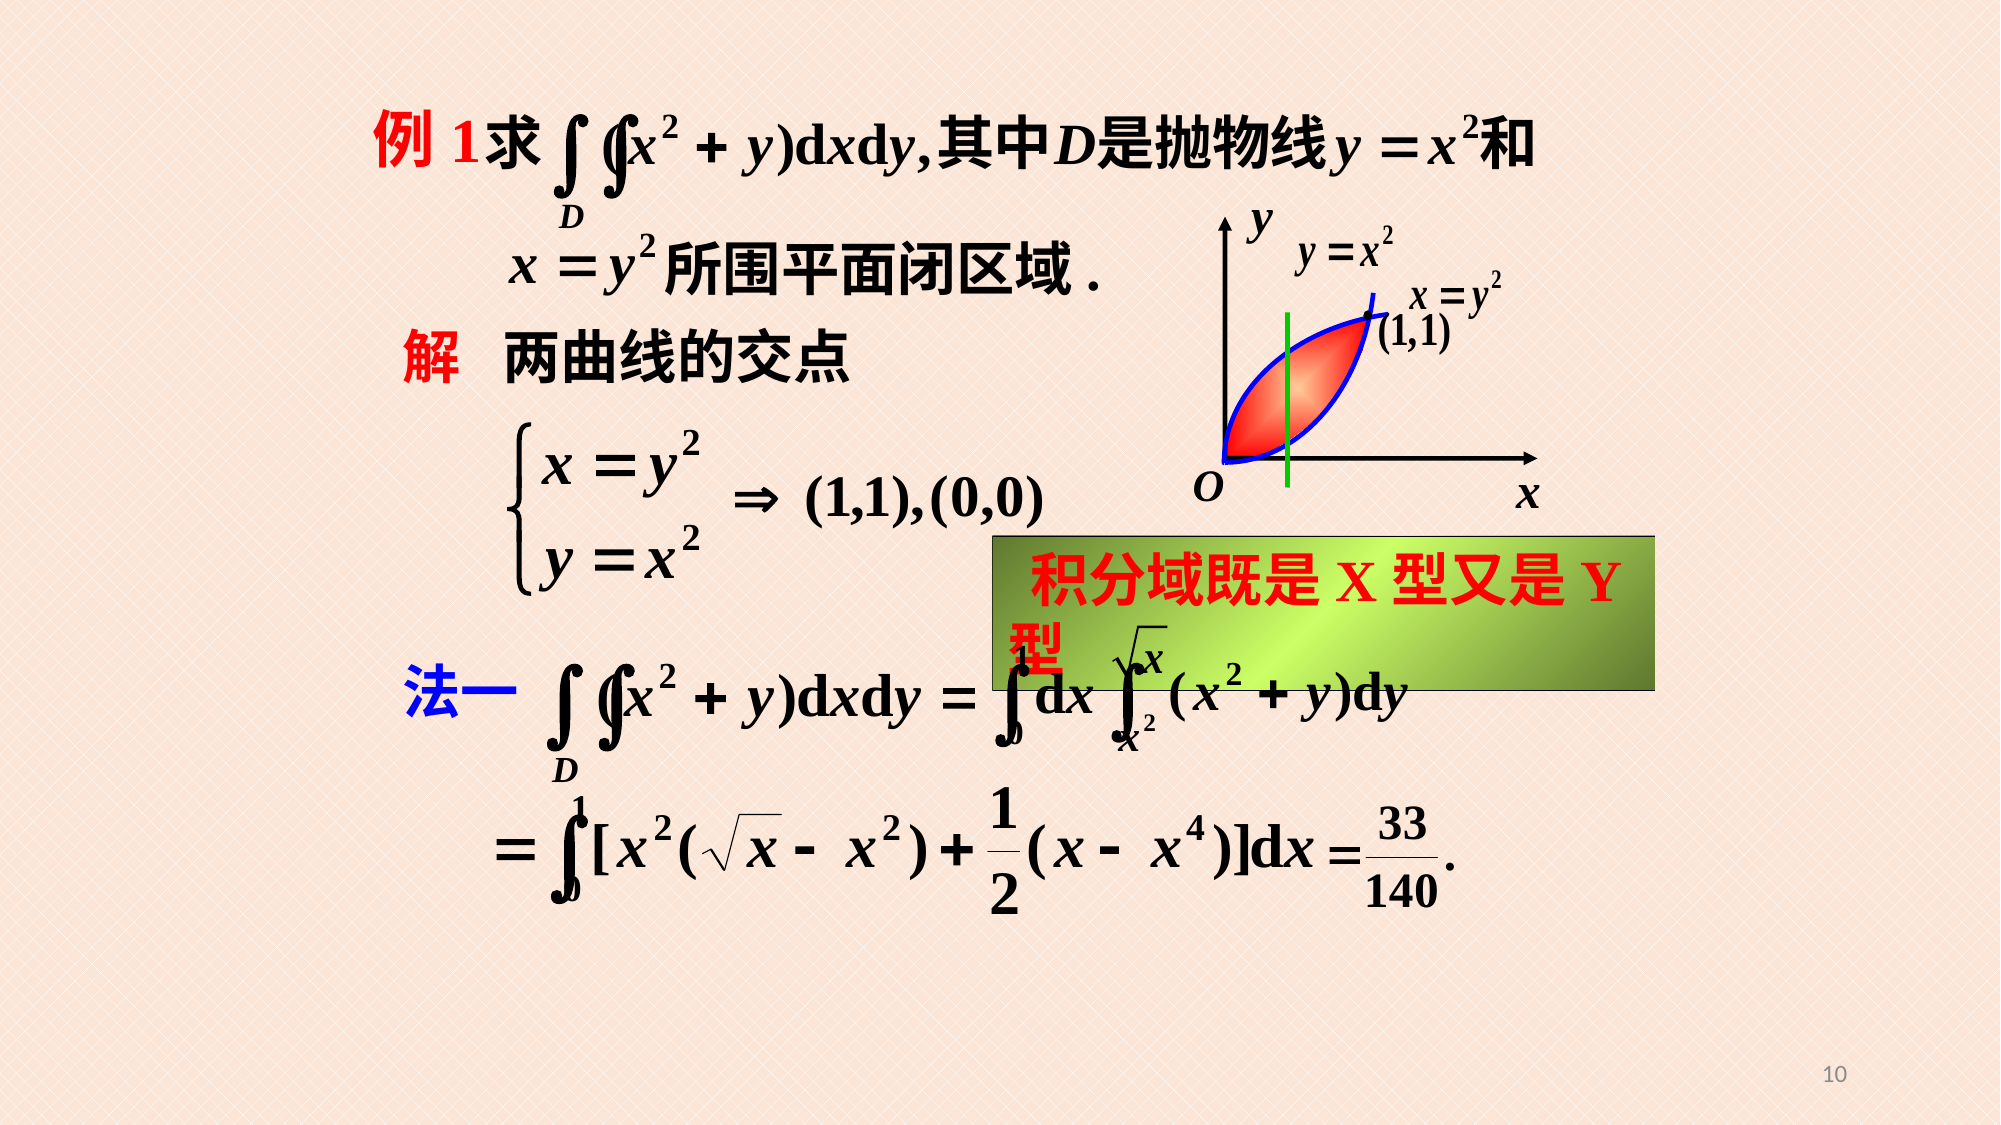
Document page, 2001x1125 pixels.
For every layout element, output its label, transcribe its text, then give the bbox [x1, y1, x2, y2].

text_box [1287, 213, 1402, 287]
slide_number 10 [1412, 1042, 1863, 1103]
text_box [483, 99, 1540, 234]
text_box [731, 470, 1048, 536]
text_box 例1 [372, 99, 483, 175]
text_box 积分域既是X型又是Y型 [992, 535, 1655, 691]
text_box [534, 649, 975, 774]
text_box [1187, 199, 1550, 521]
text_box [499, 417, 710, 600]
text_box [1322, 796, 1459, 913]
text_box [487, 774, 1321, 919]
text_box 法一 [387, 647, 575, 733]
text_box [1358, 295, 1459, 366]
text_box 所围平面闭区域. [649, 234, 1175, 310]
text_box 解 [387, 312, 487, 398]
text_box 两曲线的交点 [487, 312, 925, 398]
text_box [1108, 703, 1163, 762]
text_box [1401, 259, 1509, 329]
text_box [1105, 617, 1175, 690]
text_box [502, 225, 661, 303]
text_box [1099, 637, 1413, 752]
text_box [983, 637, 1100, 751]
